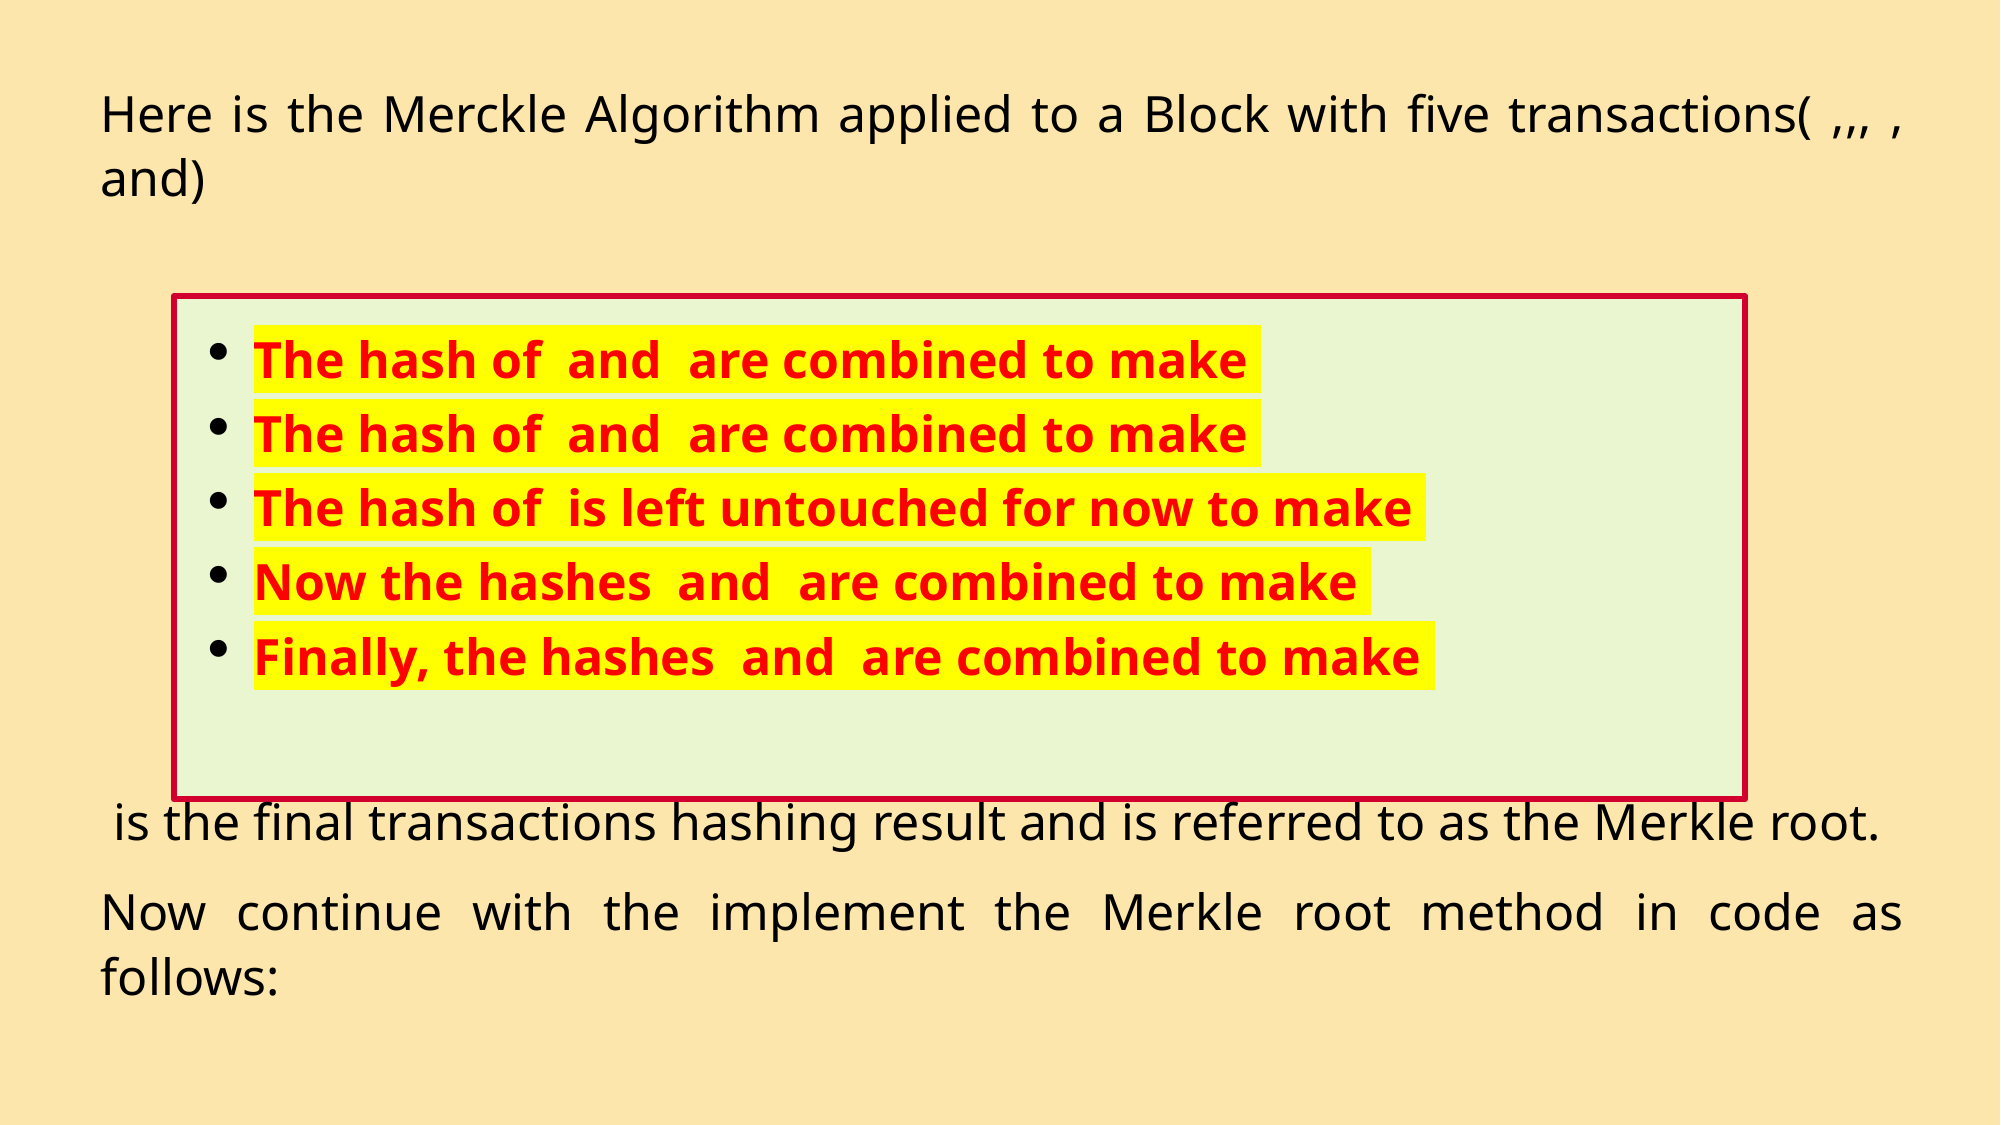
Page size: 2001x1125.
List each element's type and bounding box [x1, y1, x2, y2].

text_box [173, 296, 1746, 800]
